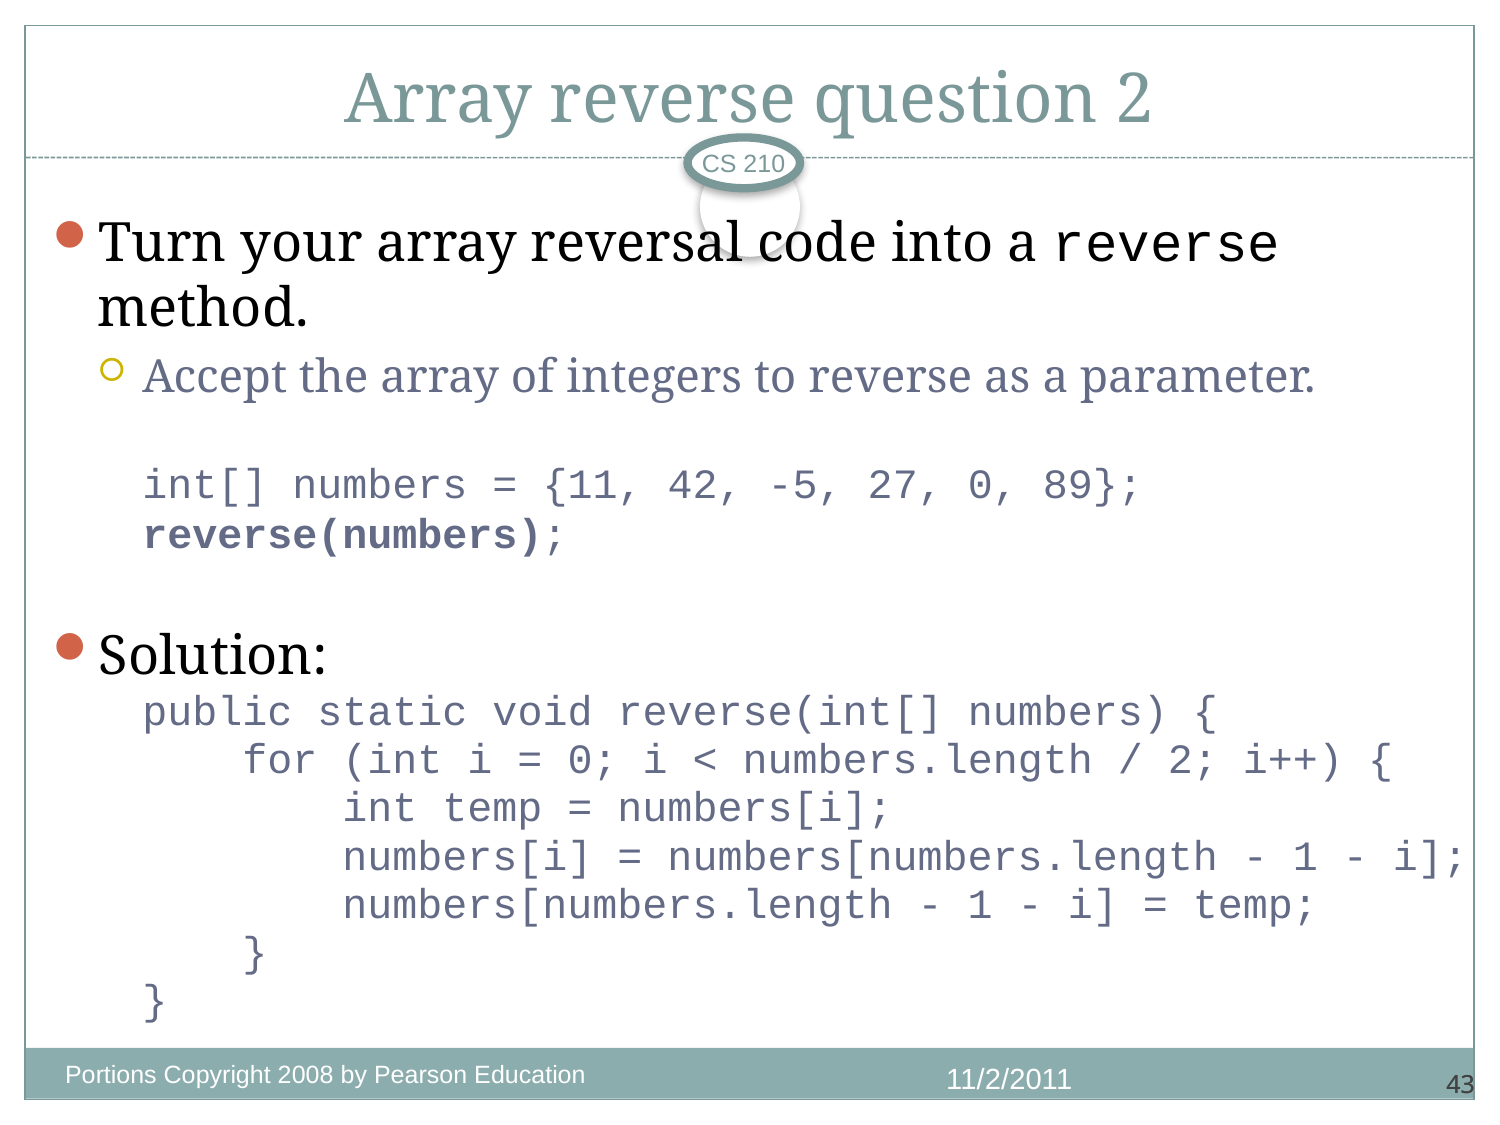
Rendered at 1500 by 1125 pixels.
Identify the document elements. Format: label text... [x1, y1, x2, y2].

footer Portions Copyright 2008 by Pearson Education [50, 1051, 663, 1112]
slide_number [837, 1052, 1088, 1113]
slide_number CS 210 [675, 137, 813, 188]
title Array reverse question 2 [49, 37, 1450, 144]
list Turn your array reversal code into a reverse method. Accept the array of integers to reverse as a parameter. int[] numbers = {11, 42, -5, 27, 0, 89}; reverse(numbers); Solution: public static void reverse(int[] numbers) { for (int i = 0; i < numbers.length / 2; i++) { int temp = numbers[i]; numbers[i] = numbers[numbers.length - 1 - i]; numbers[numbers.length - 1 - i] = temp; } } [37, 200, 1500, 1038]
